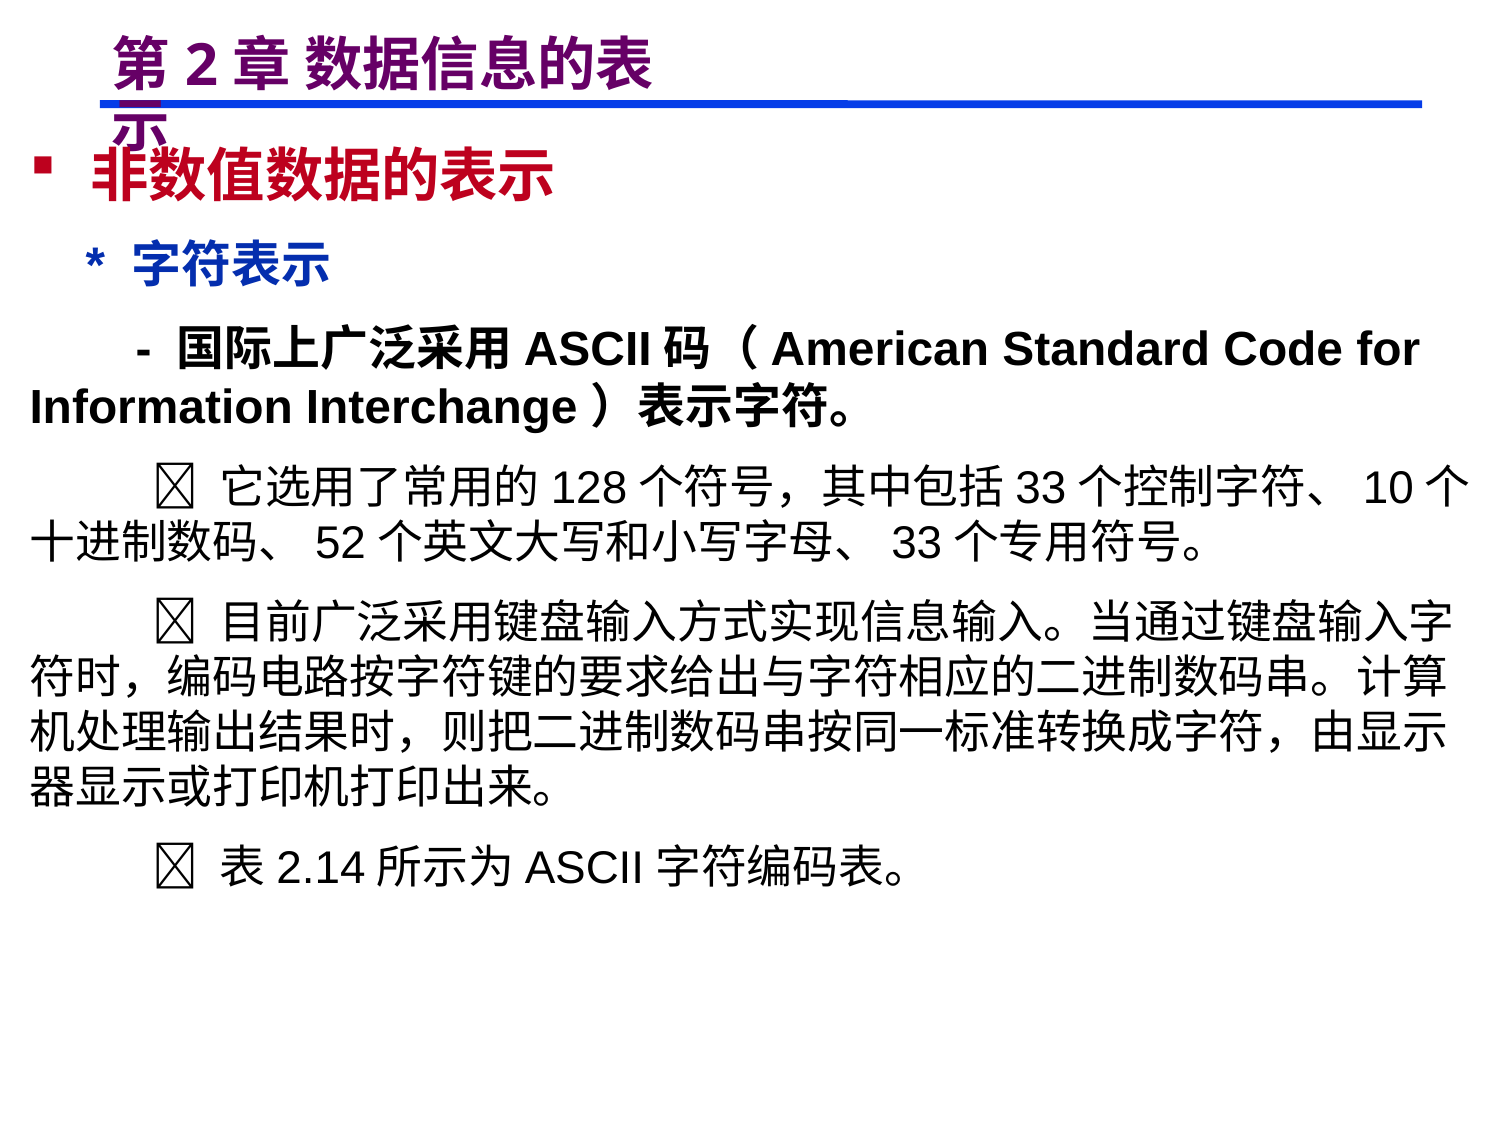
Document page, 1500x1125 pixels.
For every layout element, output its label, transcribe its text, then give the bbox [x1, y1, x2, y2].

title 第2章 数据信息的表示 [100, 32, 710, 129]
subtitle 非数值数据的表示 * 字符表示 - 国际上广泛采用ASCII码（American Standard Code for Information Interchange）表示字符。  它选用了常用的128个符号，其中包括33个控制字符、10个十进制数码、52个英文大写和小写字母、33个专用符号。  目前广泛采用键盘输入方式实现信息输入。当通过键盘输入字符时，编码电路按字符键的要求给出与字符相应的二进制数码串。计算机处理输出结果时，则把二进制数码串按同一标准转换成字符，由显示器显示或打印机打印出来。  表2.14所示为ASCII字符编码表。 [14, 129, 1488, 919]
